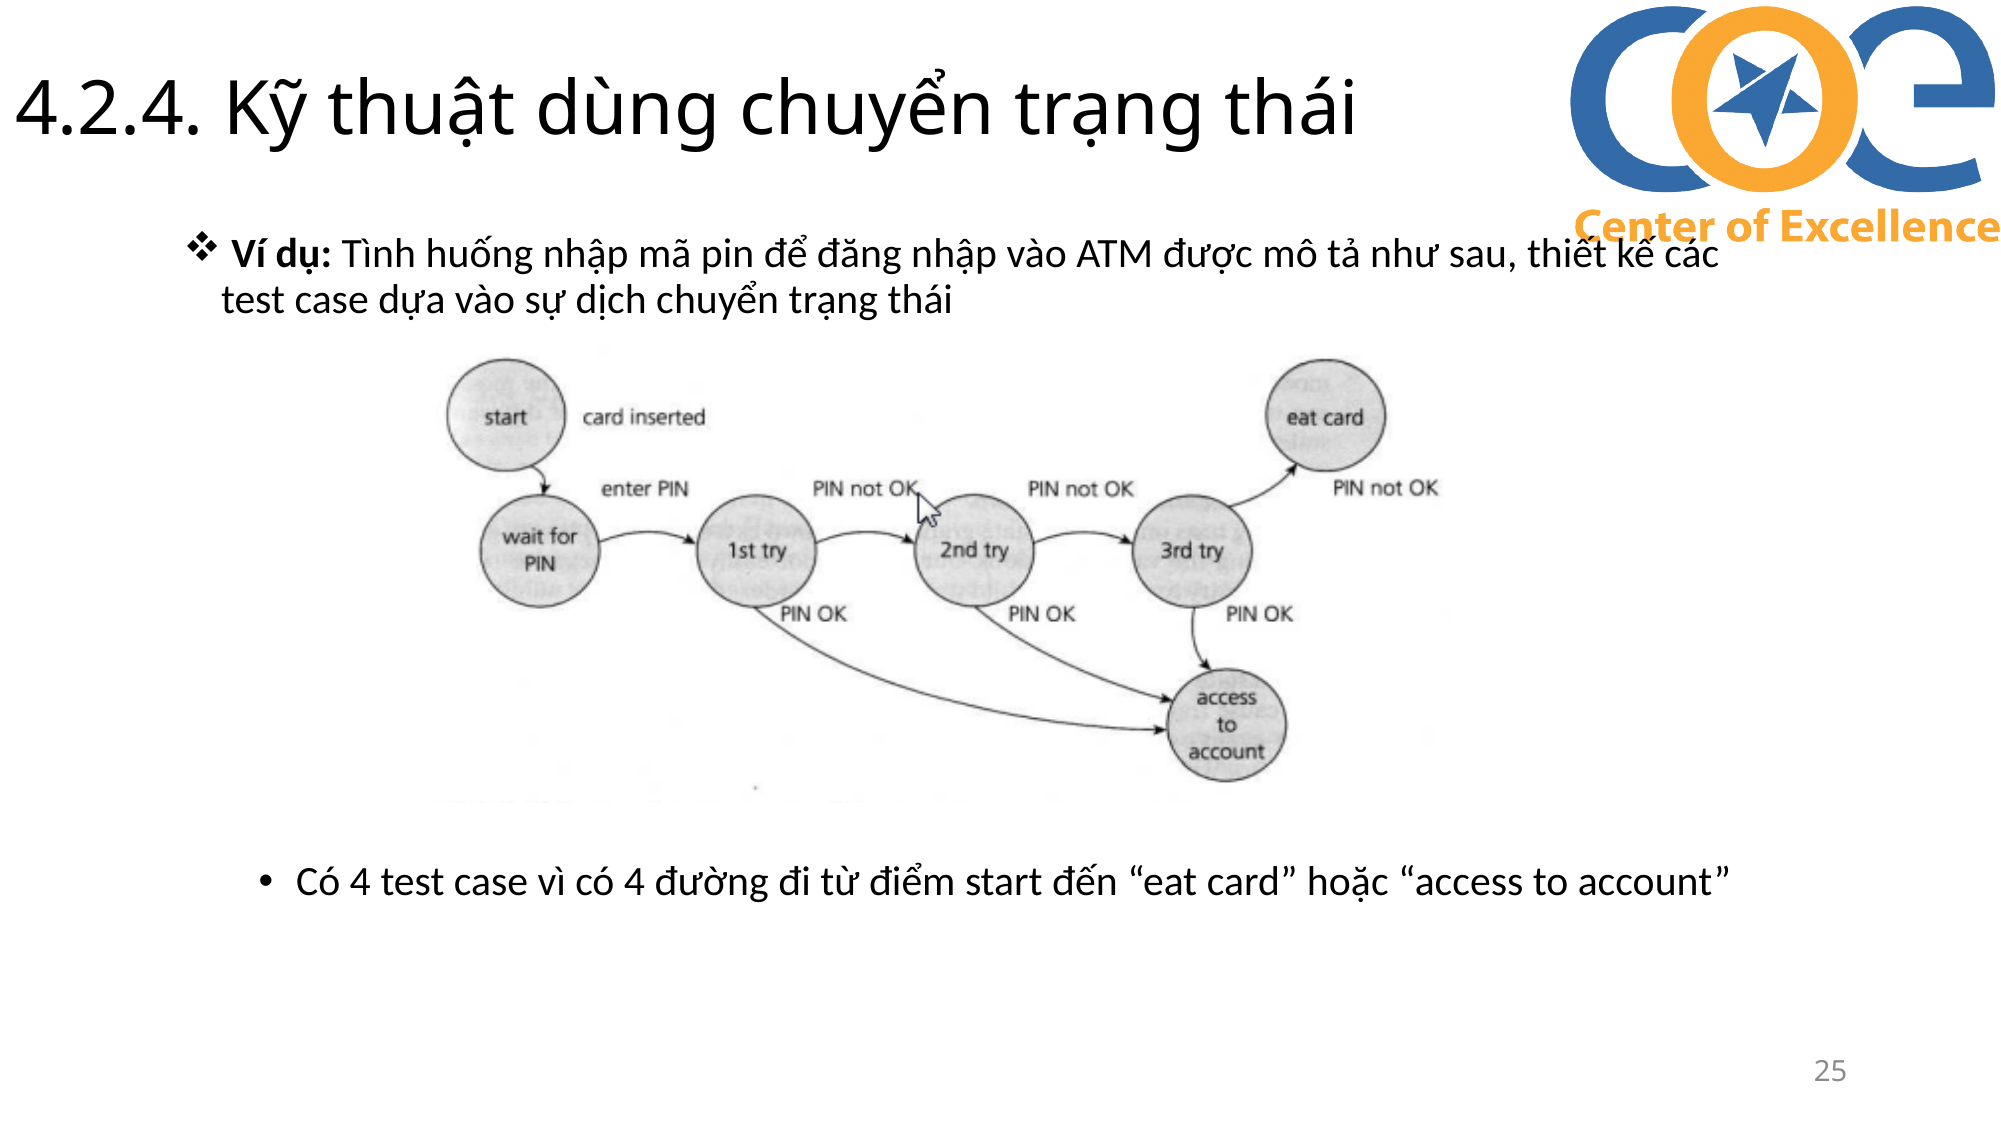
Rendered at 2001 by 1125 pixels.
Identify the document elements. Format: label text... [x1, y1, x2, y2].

slide_number 25 [1412, 1042, 1863, 1103]
list Ví dụ: Tình huống nhập mã pin để đăng nhập vào ATM được mô tả như sau, thiết kế các test case dựa vào sự dịch chuyển trạng thái Có 4 test case vì có 4 đường đi từ điểm start đến “eat card” hoặc “access to account” [168, 224, 1787, 1018]
picture [433, 341, 1466, 803]
title 4.2.4. Kỹ thuật dùng chuyển trạng thái [0, 0, 1725, 165]
picture [1570, 6, 2000, 242]
